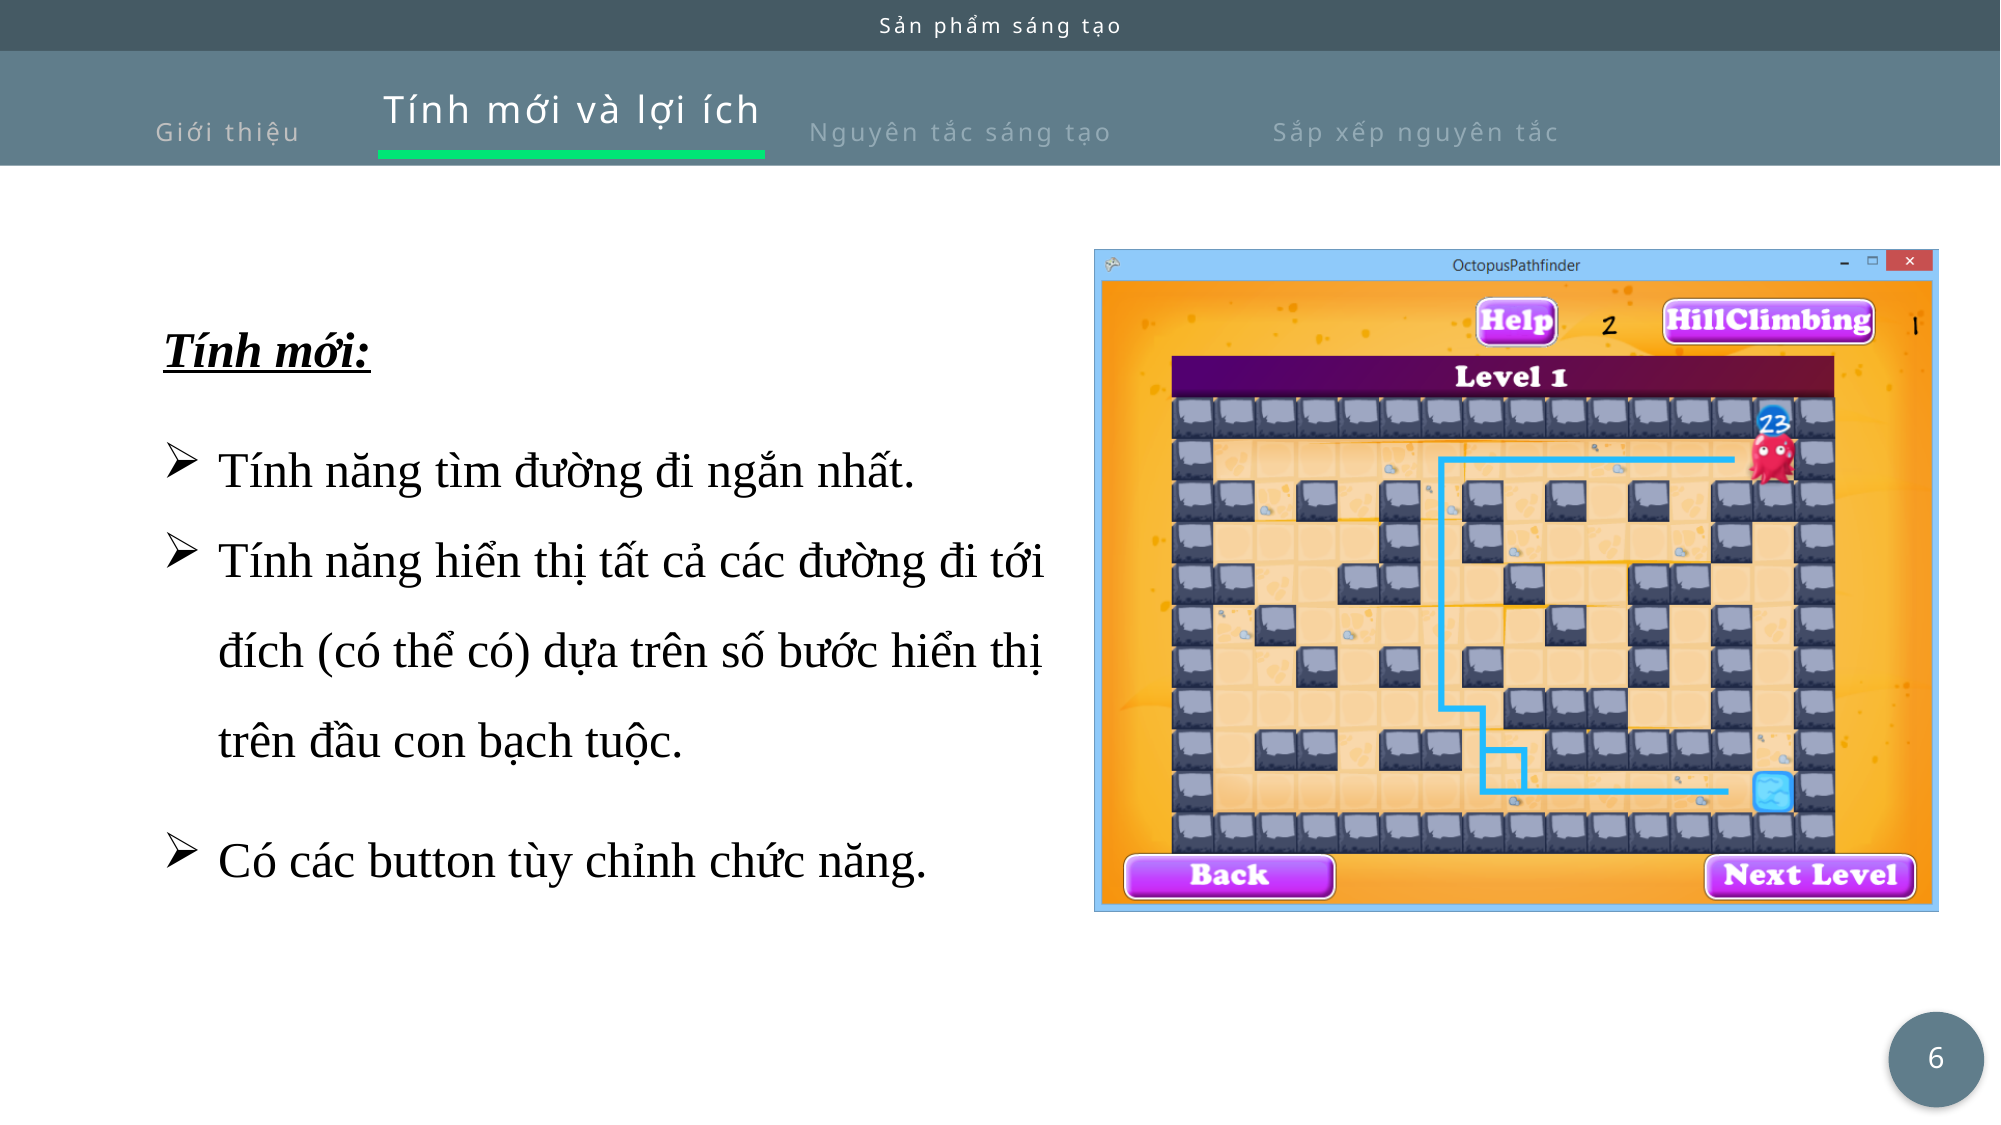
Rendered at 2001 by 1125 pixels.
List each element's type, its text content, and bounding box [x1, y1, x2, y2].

picture [1094, 249, 1939, 912]
text_box Tính mới: Tính năng tìm đường đi ngắn nhất. Tính năng hiển thị tất cả các đường đi tới đích (có thể có) dựa trên số bước hiển thị trên đầu con bạch tuộc. Có các button tùy chỉnh chức năng. [147, 249, 1077, 1053]
